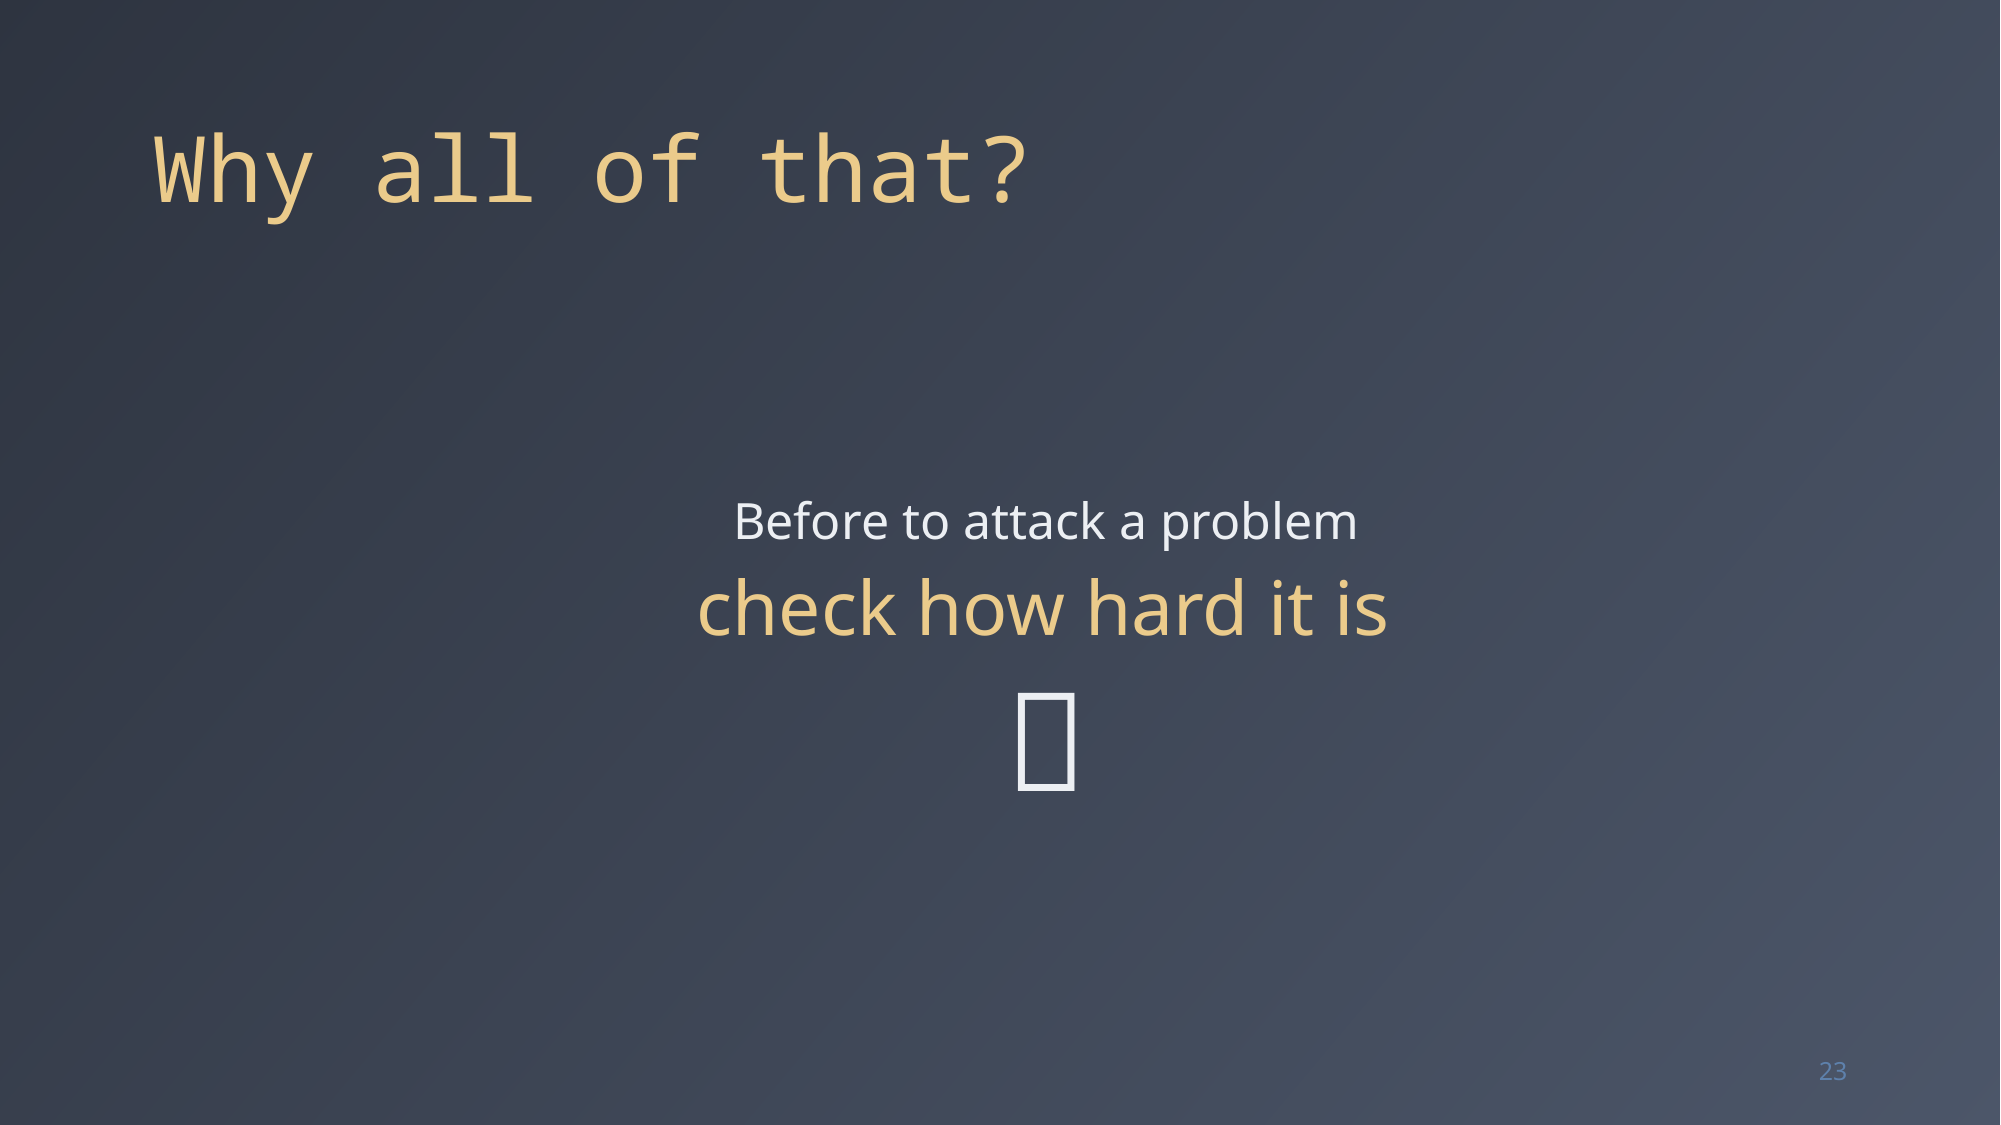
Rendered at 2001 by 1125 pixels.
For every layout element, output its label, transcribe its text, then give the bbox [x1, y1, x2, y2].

title Why all of that? [137, 26, 1863, 230]
list Before to attack a problem check how hard it is  [621, 301, 1472, 1016]
slide_number 23 [1738, 1042, 1863, 1103]
